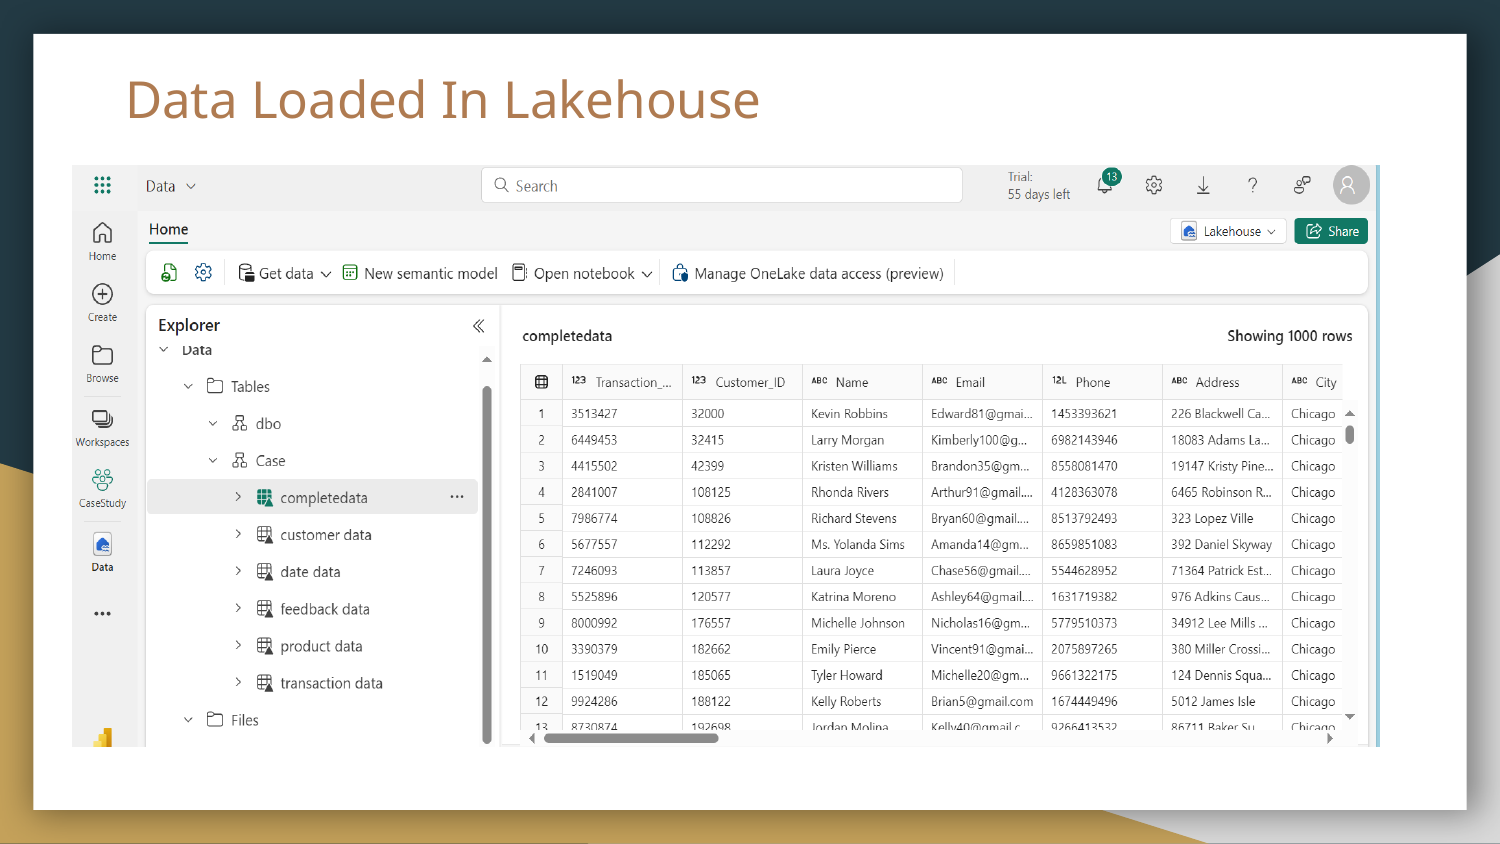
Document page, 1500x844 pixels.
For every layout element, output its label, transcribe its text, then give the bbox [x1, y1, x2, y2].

title Data Loaded In Lakehouse [110, 52, 1342, 163]
picture [72, 165, 1380, 747]
